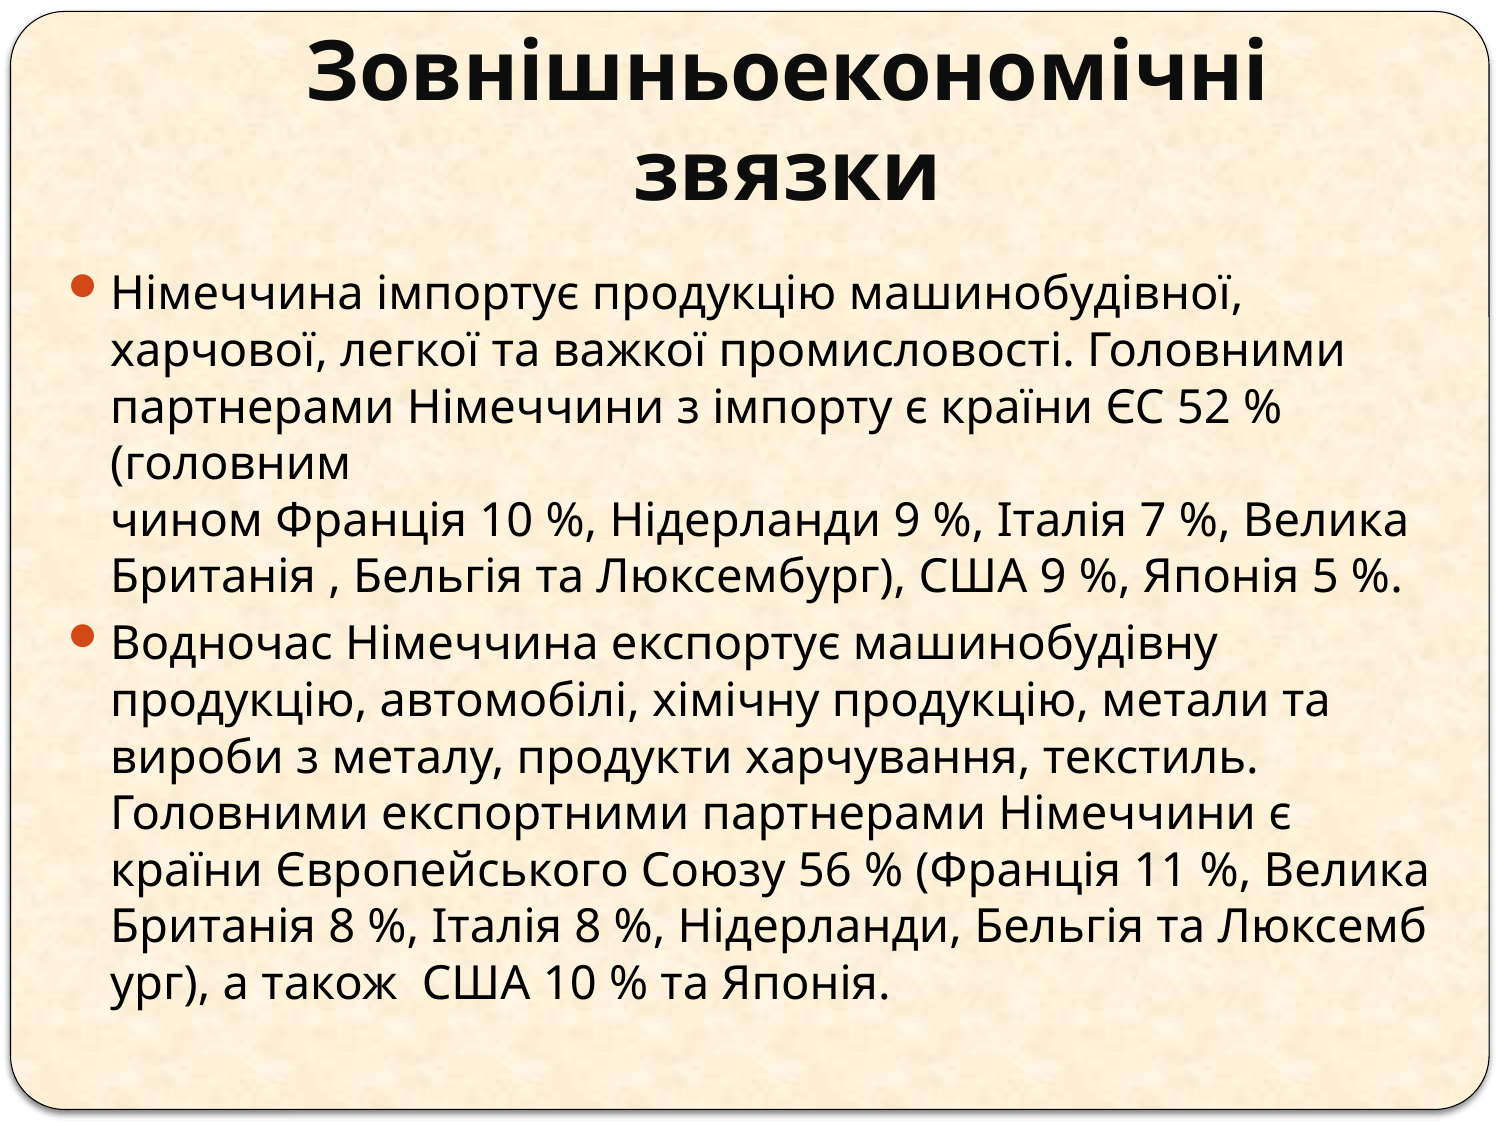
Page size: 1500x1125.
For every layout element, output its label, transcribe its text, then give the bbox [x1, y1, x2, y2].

list Німеччина імпортує продукцію машинобудівної, харчової, легкої та важкої промисловості. Головними партнерами Німеччини з імпорту є країни ЄС 52 % (головним чином Франція 10 %, Нідерланди 9 %, Італія 7 %, Велика Британія , Бельгія та Люксембург), США 9 %, Японія 5 %. Водночас Німеччина експортує машинобудівну продукцію, автомобілі, хімічну продукцію, метали та вироби з металу, продукти харчування, текстиль. Головними експортними партнерами Німеччини є країни Європейського Союзу 56 % (Франція 11 %, Велика Британія 8 %, Італія 8 %, Нідерланди, Бельгія та Люксембург), а також США 10 % та Японія. [53, 255, 1459, 1071]
title Зовнішньоекономічні звязки [150, 45, 1425, 233]
picture [12, 12, 1488, 1108]
